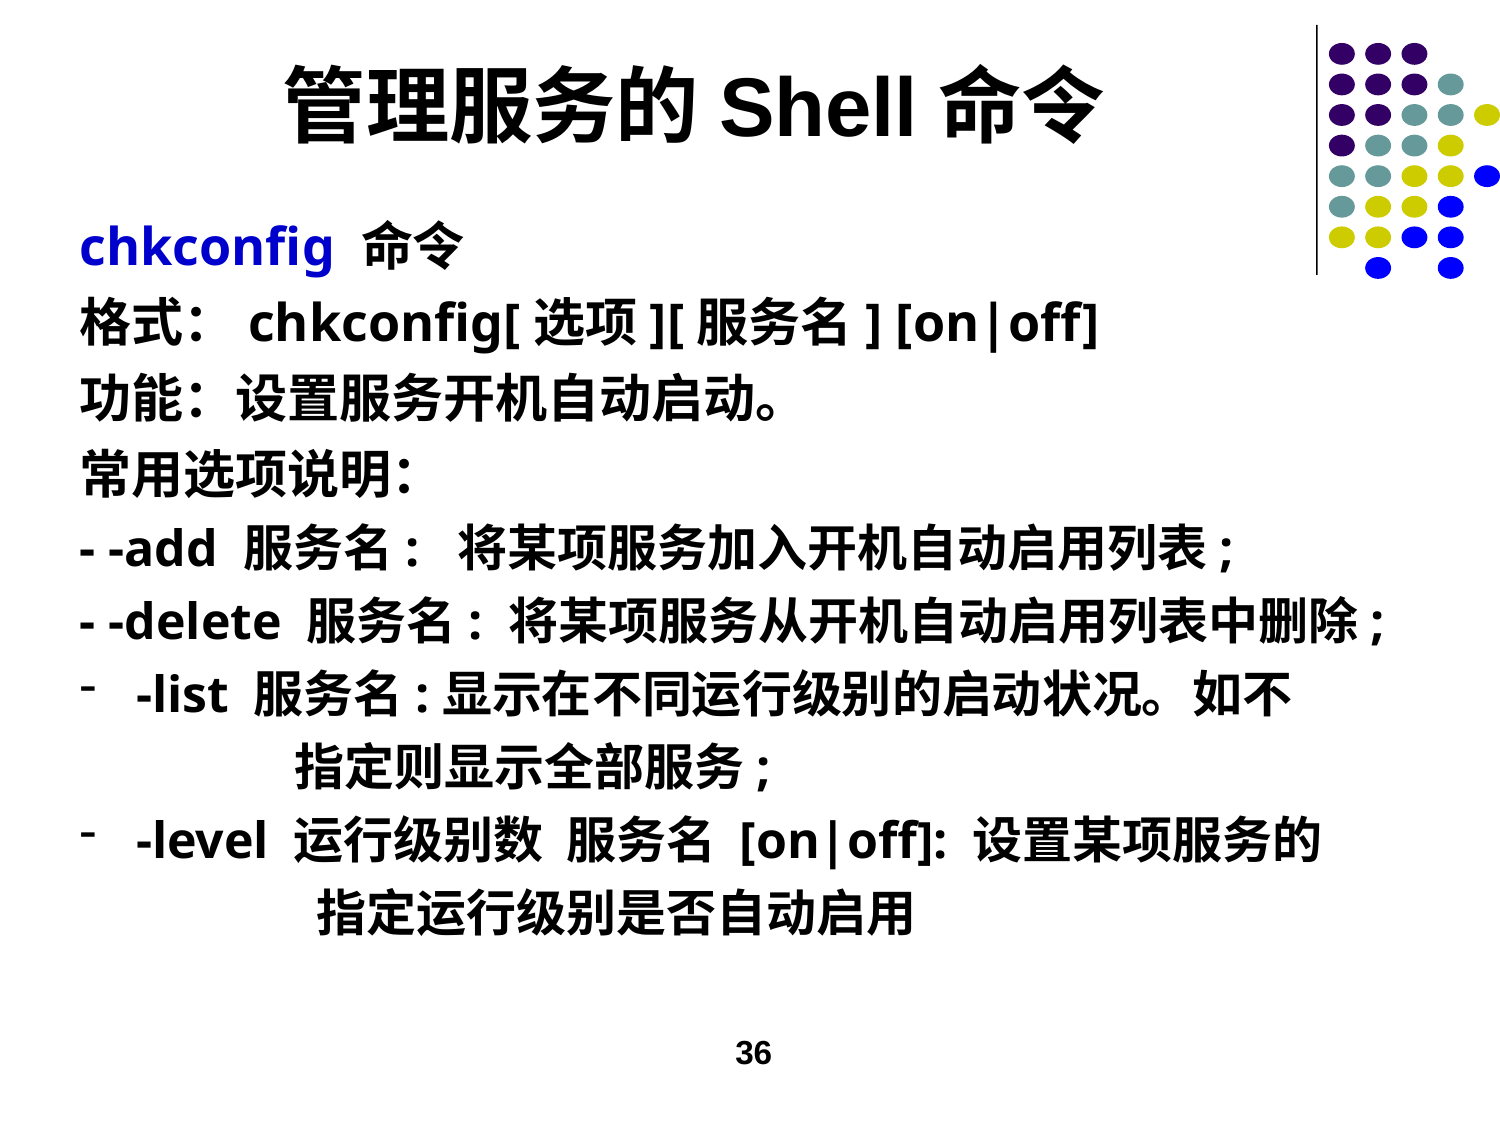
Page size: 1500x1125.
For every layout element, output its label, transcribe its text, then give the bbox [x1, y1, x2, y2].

title 管理服务的Shell命令 [74, 19, 1313, 162]
slide_number 36 [578, 1023, 930, 1099]
text_box chkconfig 命令 格式：chkconfig[选项][服务名] [on|off] 功能：设置服务开机自动启动。 常用选项说明： - -add 服务名: 将某项服务加入开机自动启用列表; - -delete 服务名: 将某项服务从开机自动启用列表中删除; -list 服务名:显示在不同运行级别的启动状况。如不 指定则显示全部服务; -level 运行级别数 服务名 [on|off]: 设置某项服务的 指定运行级别是否自动启用 [64, 217, 1459, 1022]
